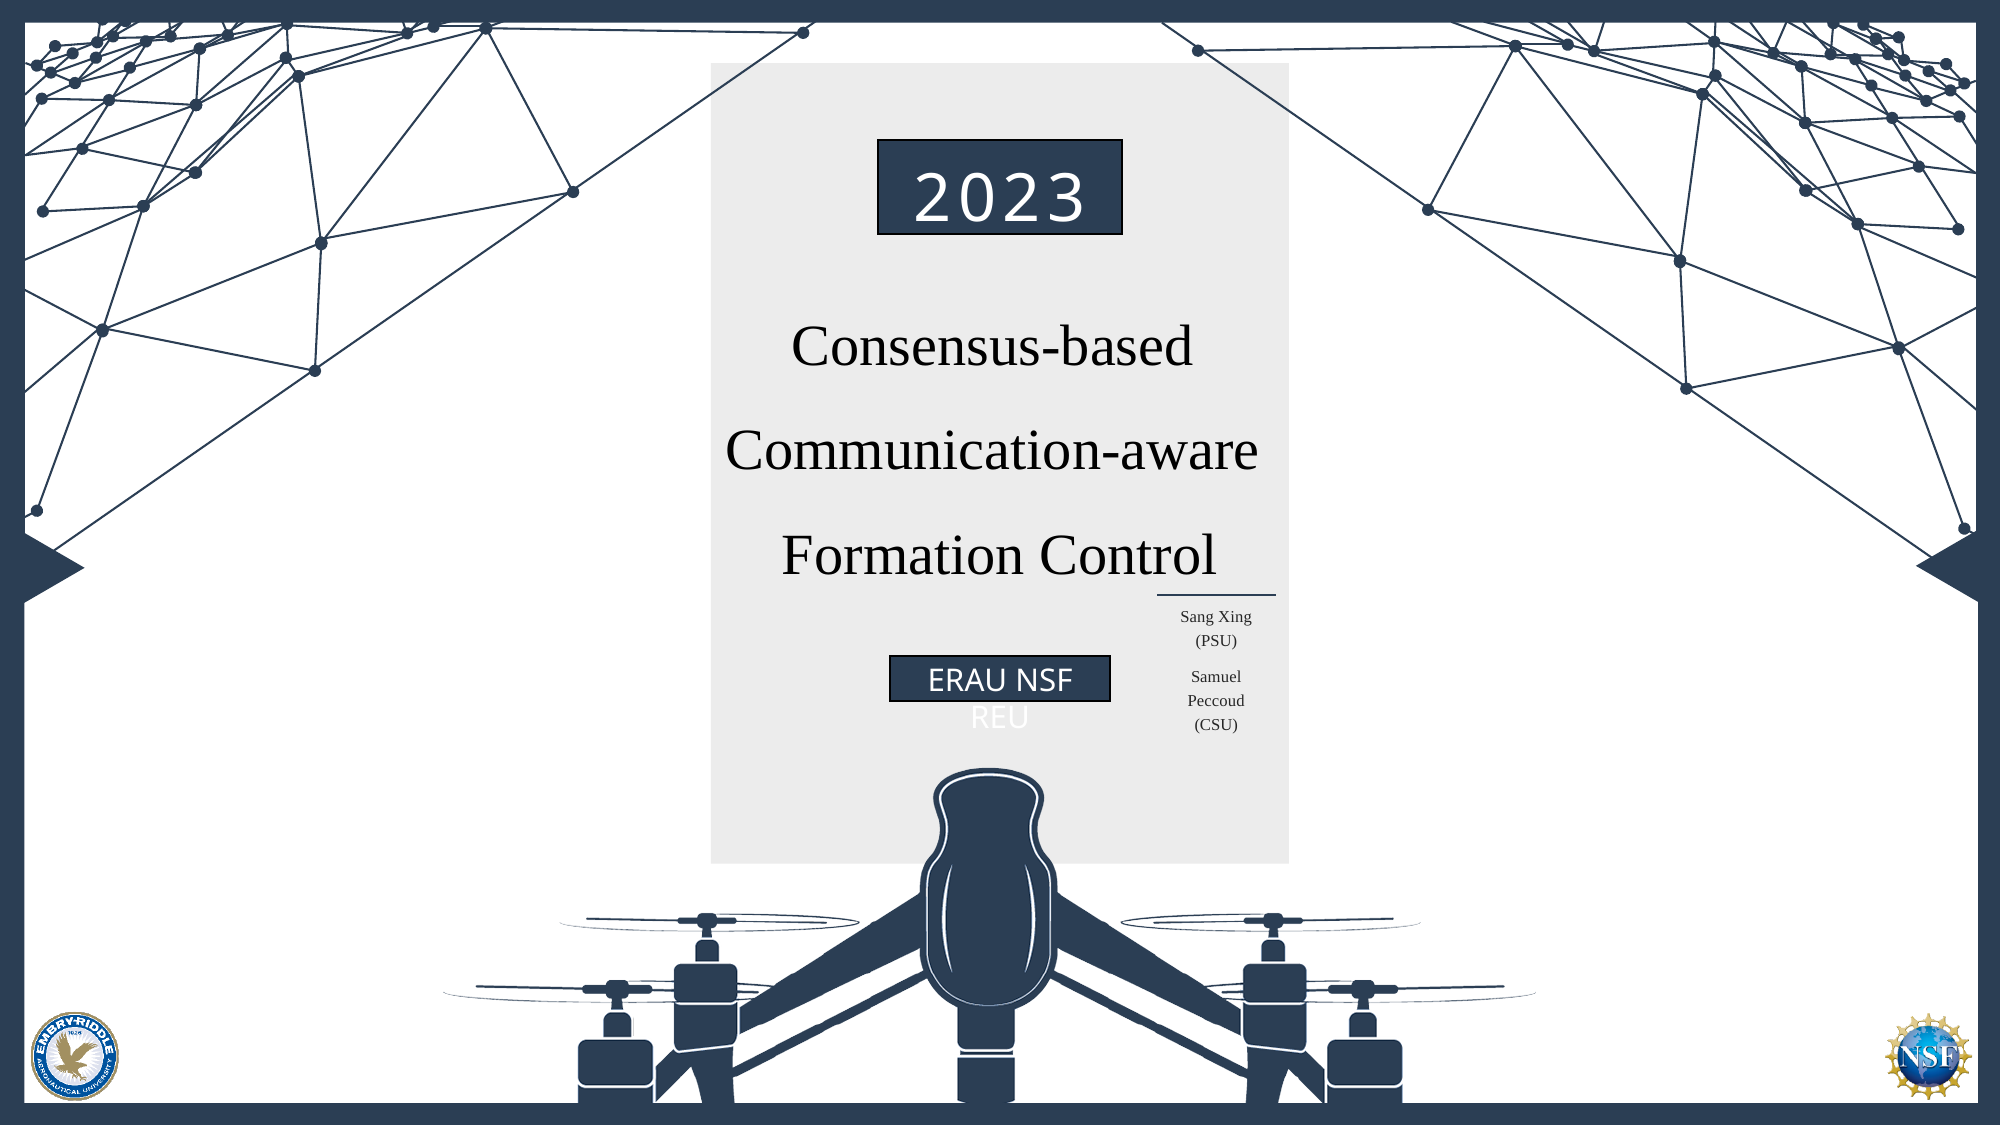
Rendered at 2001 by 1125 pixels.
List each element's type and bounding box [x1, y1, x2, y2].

text_box [0, 0, 2000, 1125]
